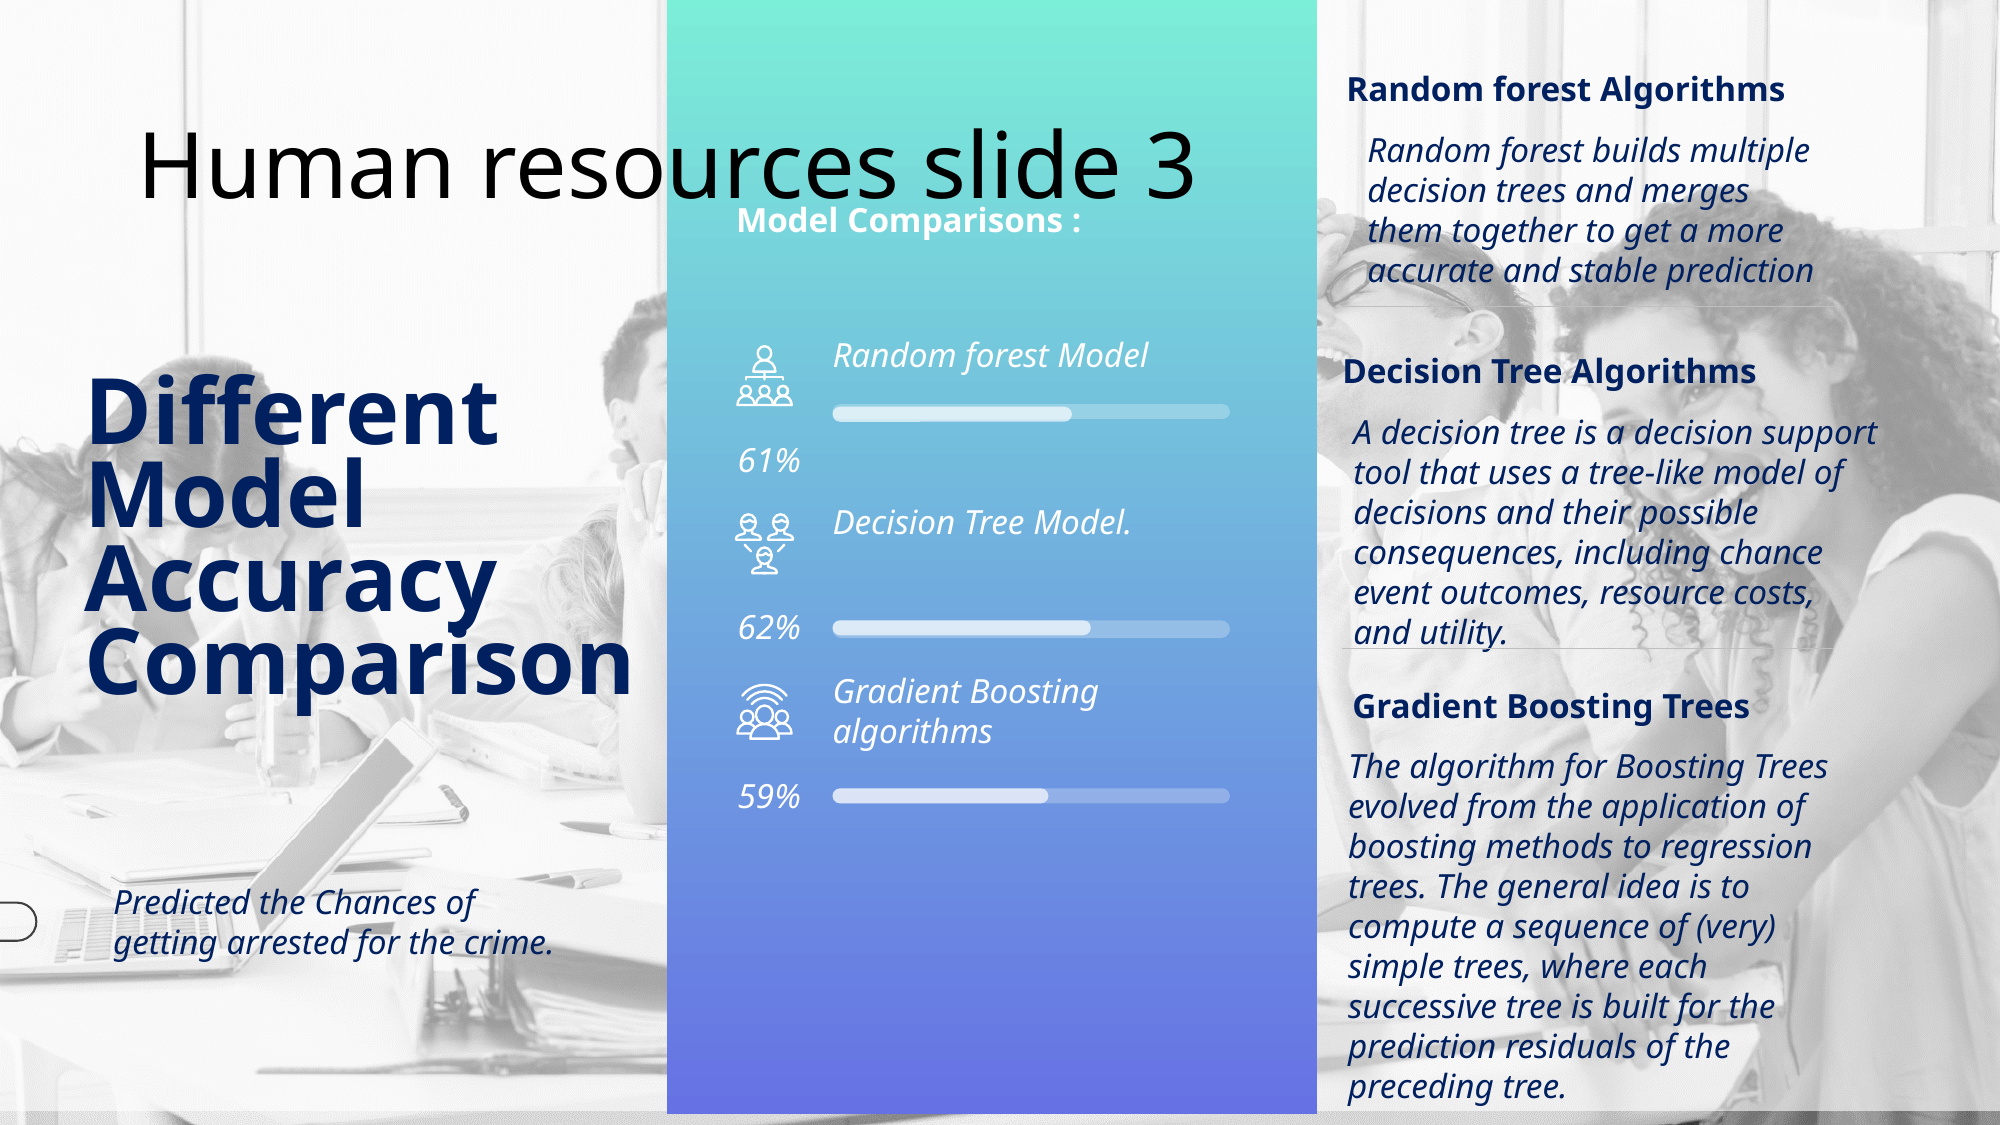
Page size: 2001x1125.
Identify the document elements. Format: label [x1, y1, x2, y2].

text_box [736, 333, 1242, 817]
text_box [1339, 67, 1878, 1069]
picture [0, 0, 2000, 1125]
